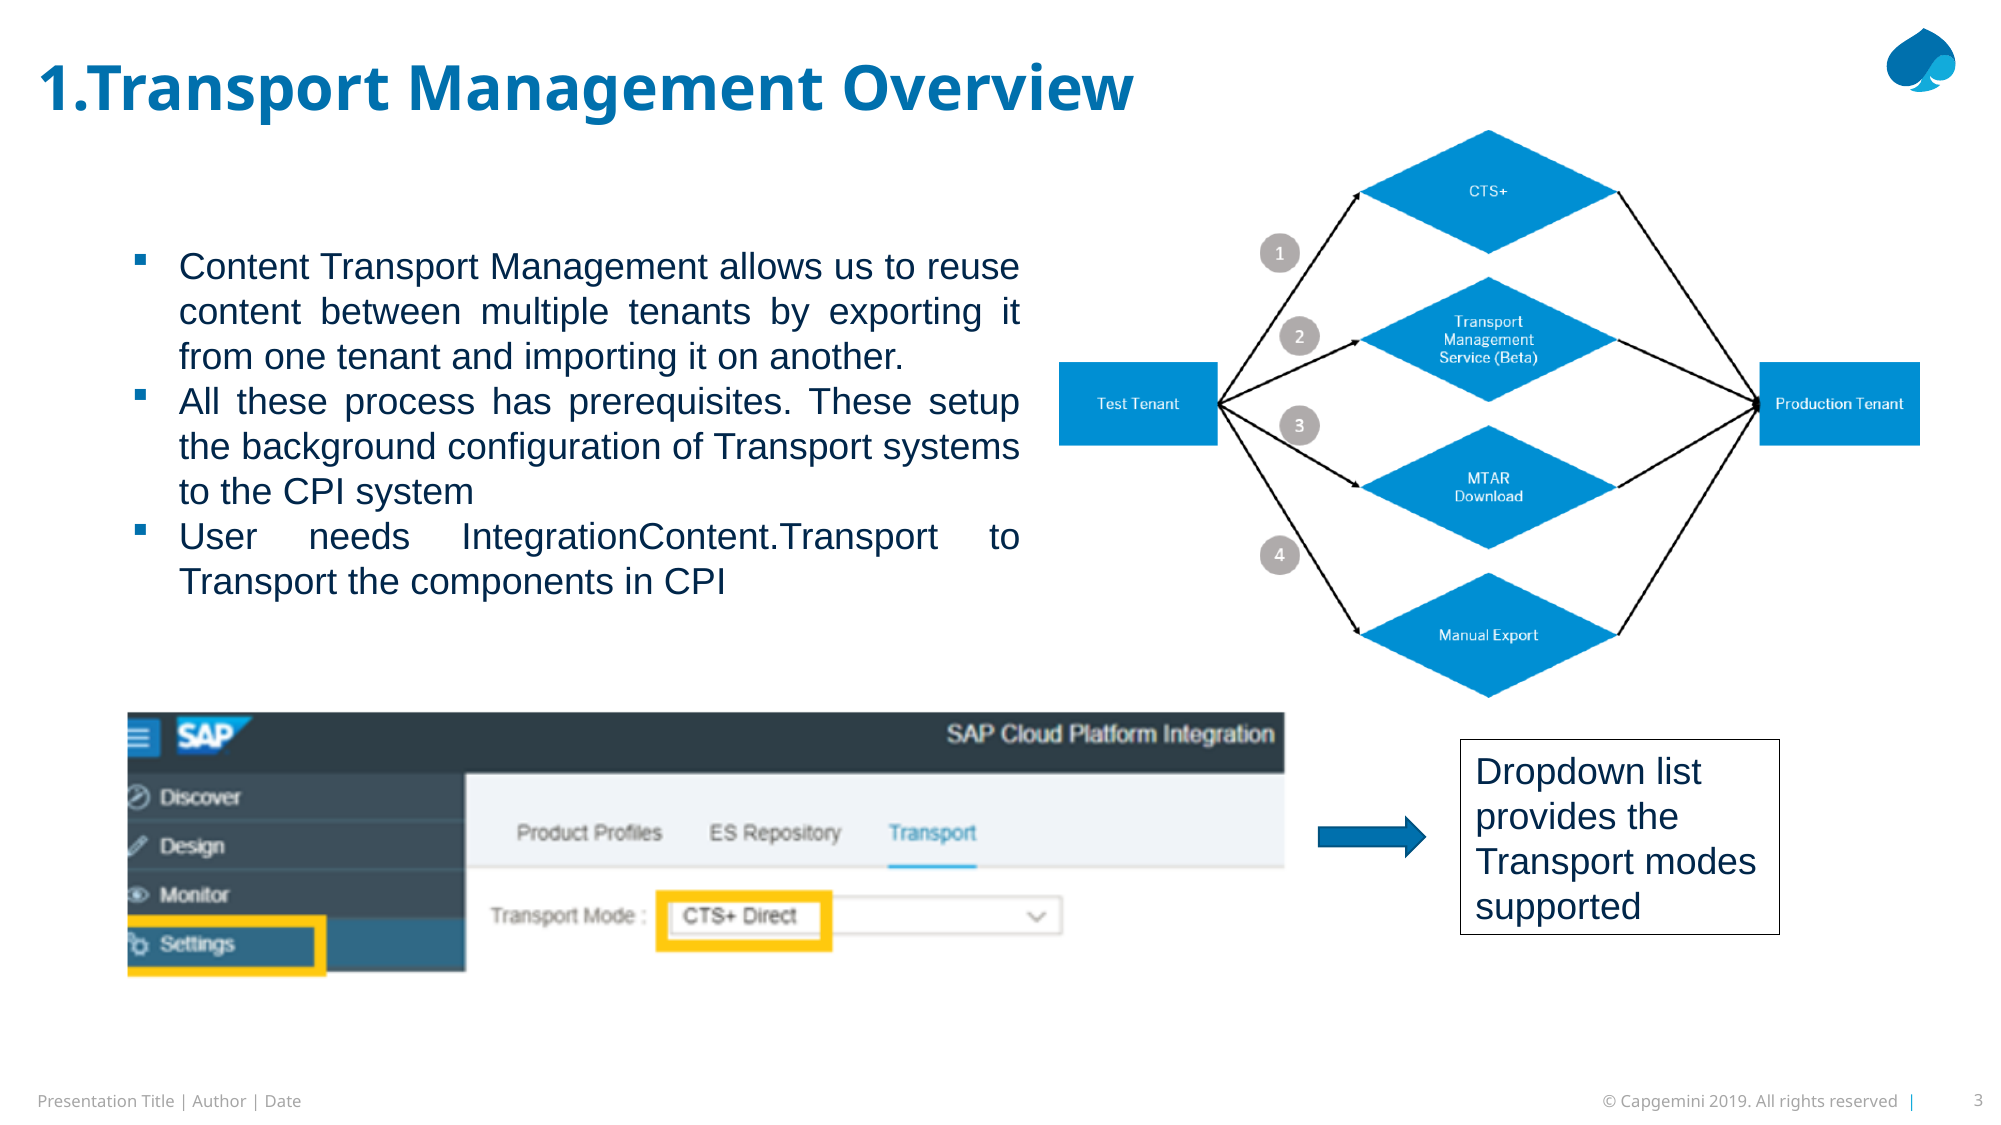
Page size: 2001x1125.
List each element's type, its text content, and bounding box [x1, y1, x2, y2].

text_box [1317, 815, 1427, 859]
text_box Content Transport Management allows us to reuse content between multiple tenants by exporting it from one tenant and importing it on another. All these process has prerequisites. These setup the background configuration of Transport systems to the CPI system User needs IntegrationContent.Transport to Transport the components in CPI [116, 234, 1036, 651]
text_box Dropdown list provides the Transport modes supported [1460, 739, 1780, 935]
title 1.Transport Management Overview [37, 0, 1863, 182]
picture [123, 113, 1942, 1005]
